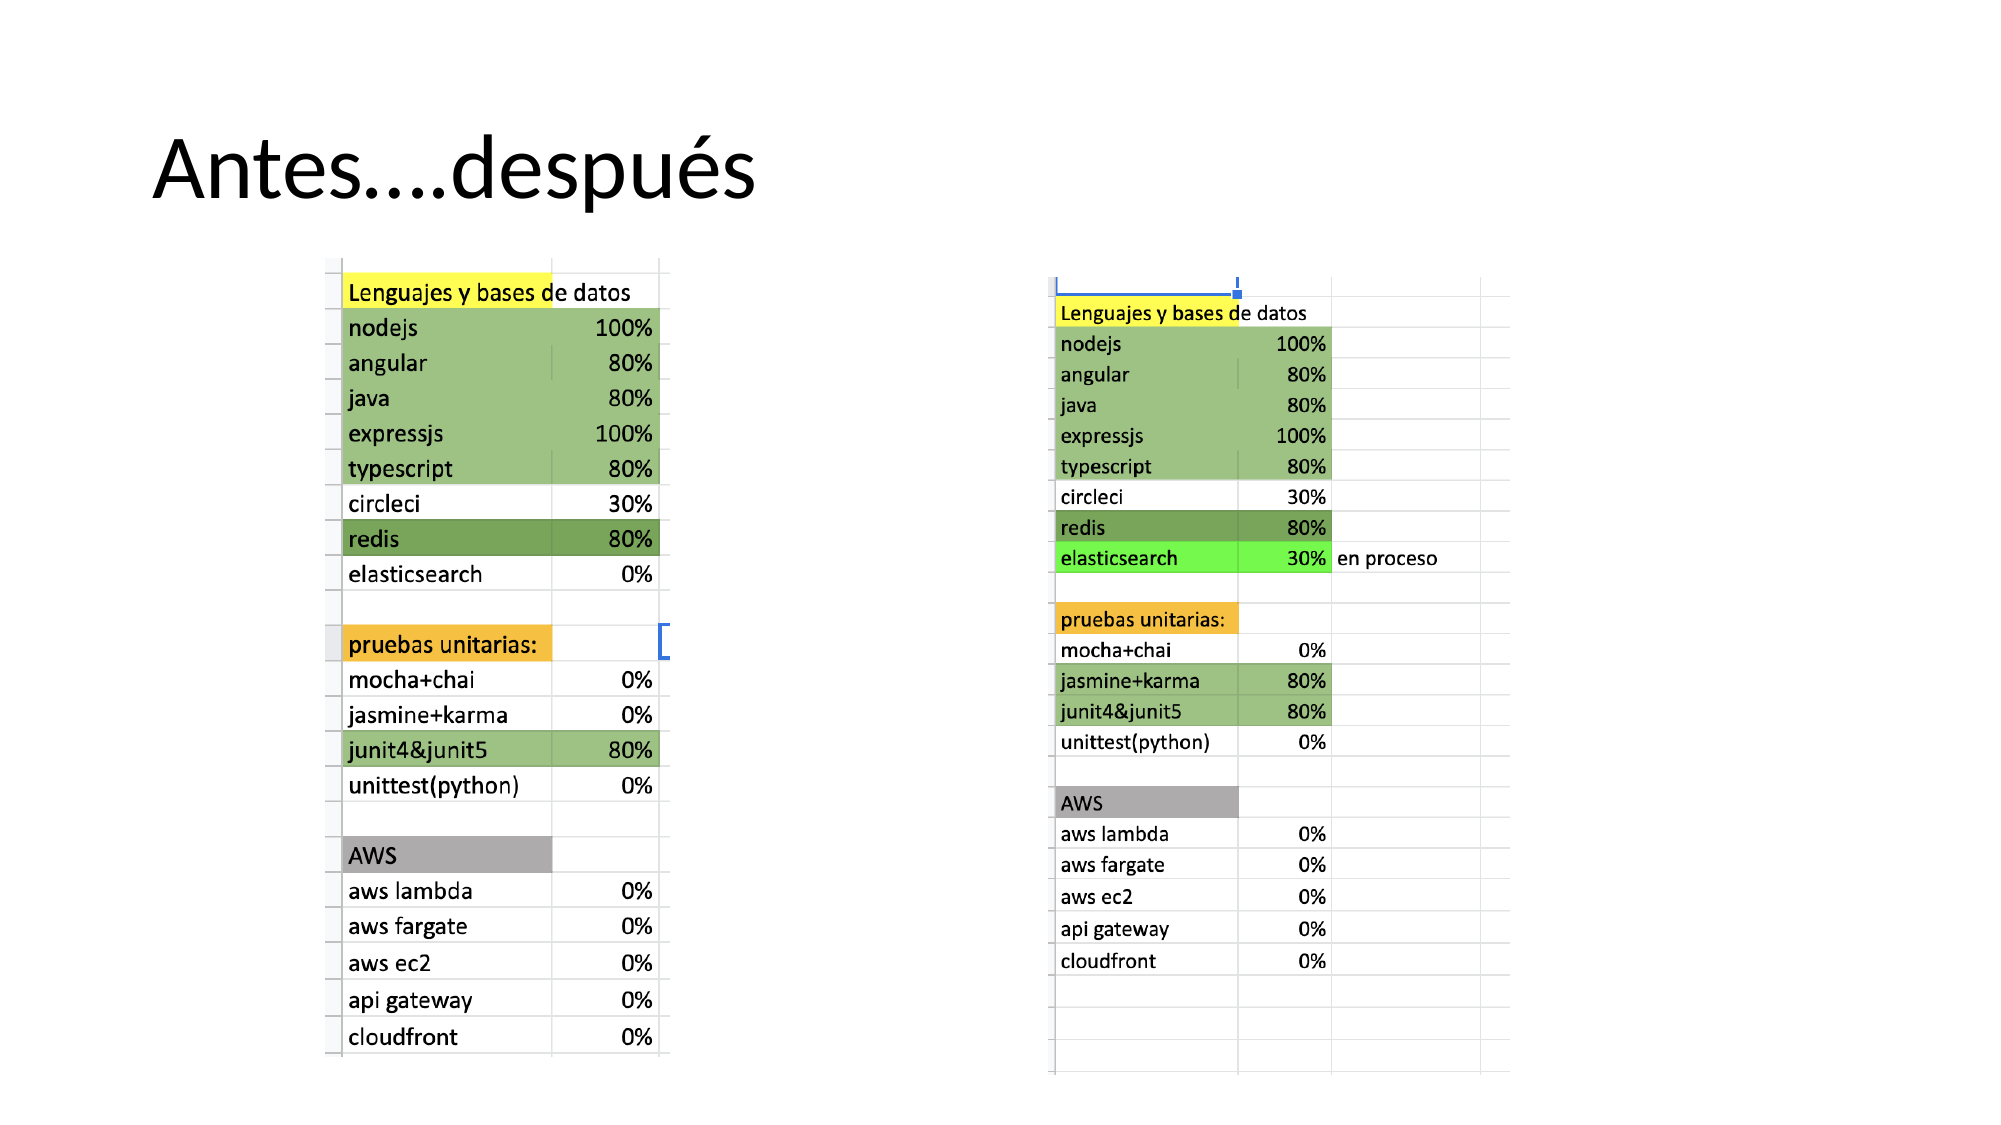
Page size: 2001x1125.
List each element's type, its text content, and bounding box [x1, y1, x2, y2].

title Antes….después [137, 59, 1863, 278]
picture [325, 258, 670, 1057]
picture [1048, 277, 1510, 1076]
